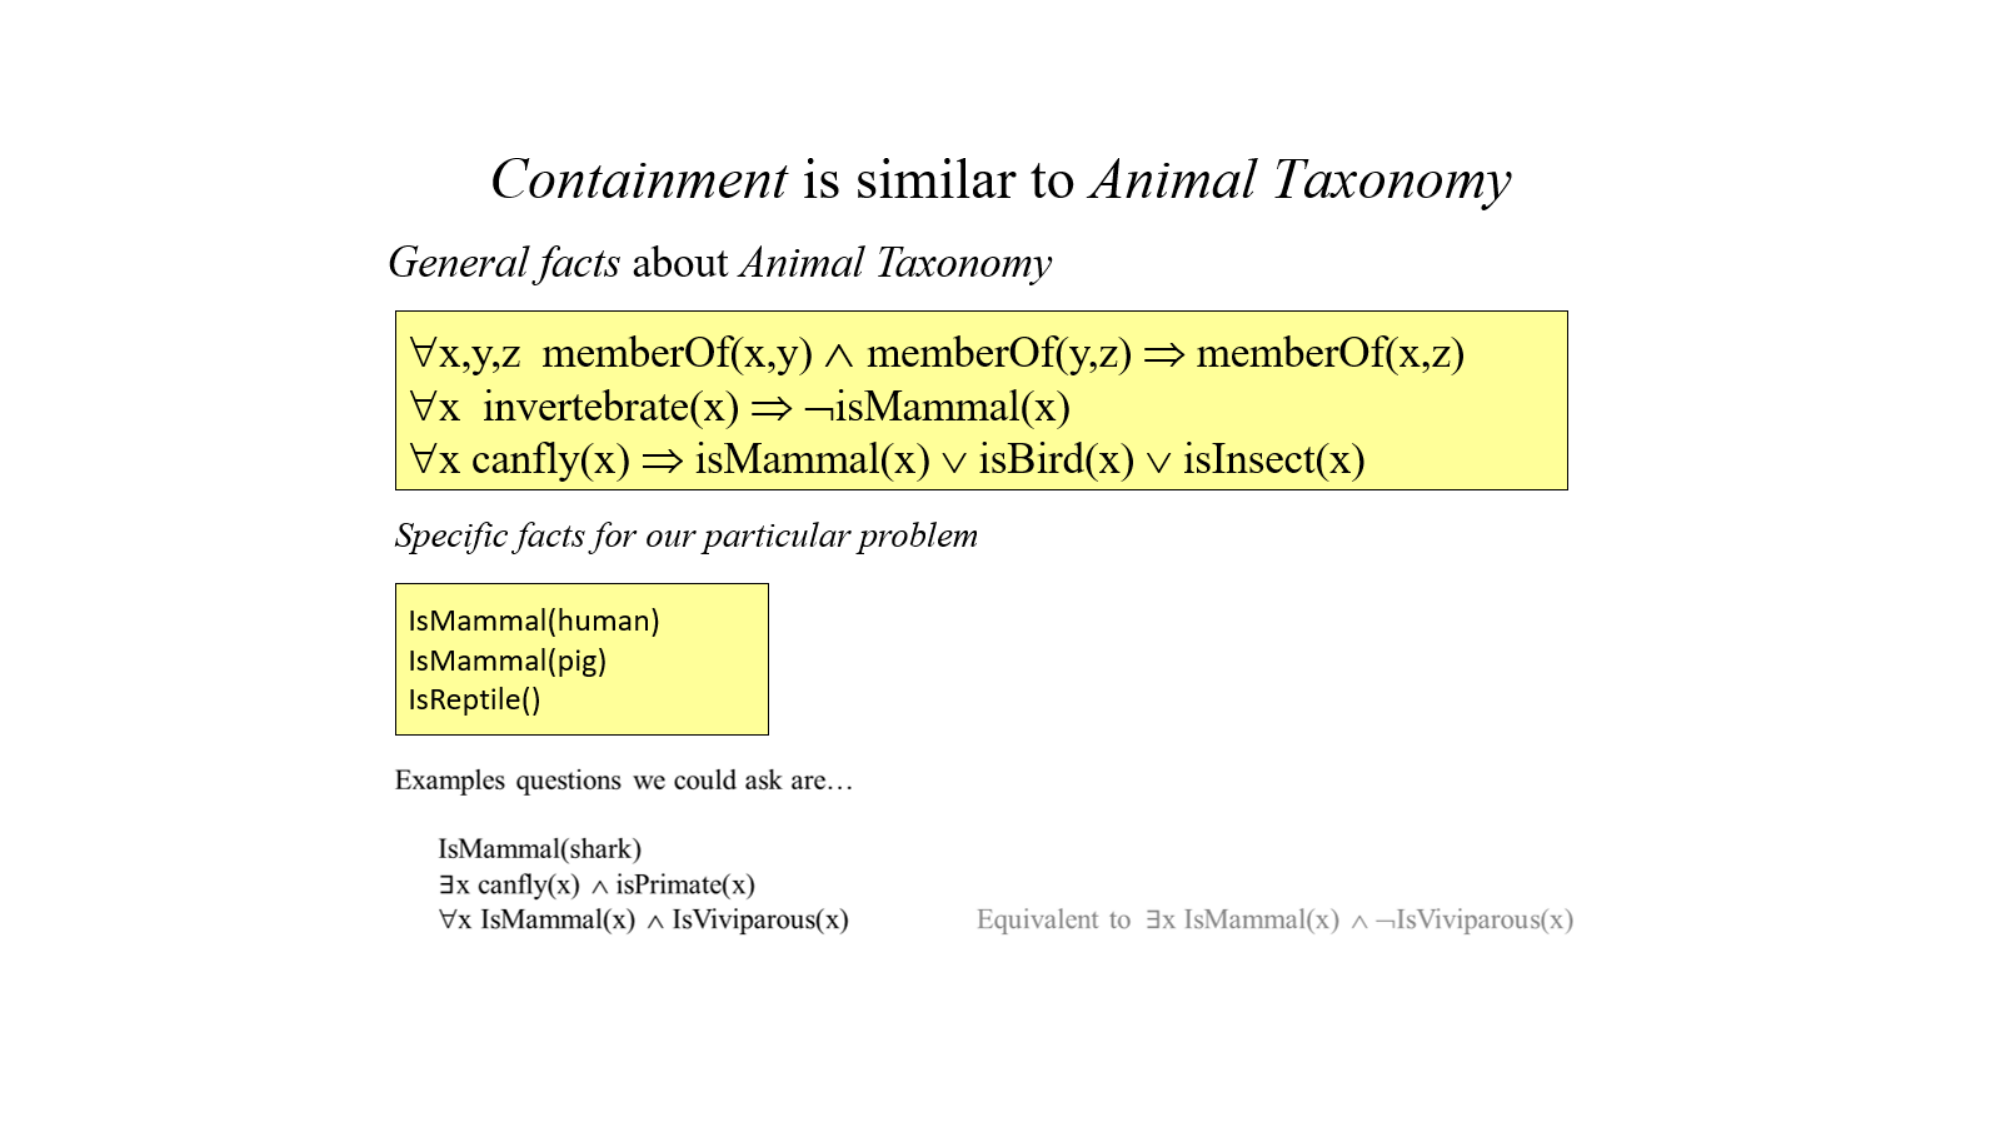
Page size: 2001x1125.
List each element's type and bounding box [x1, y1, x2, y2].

picture [379, 157, 1621, 967]
